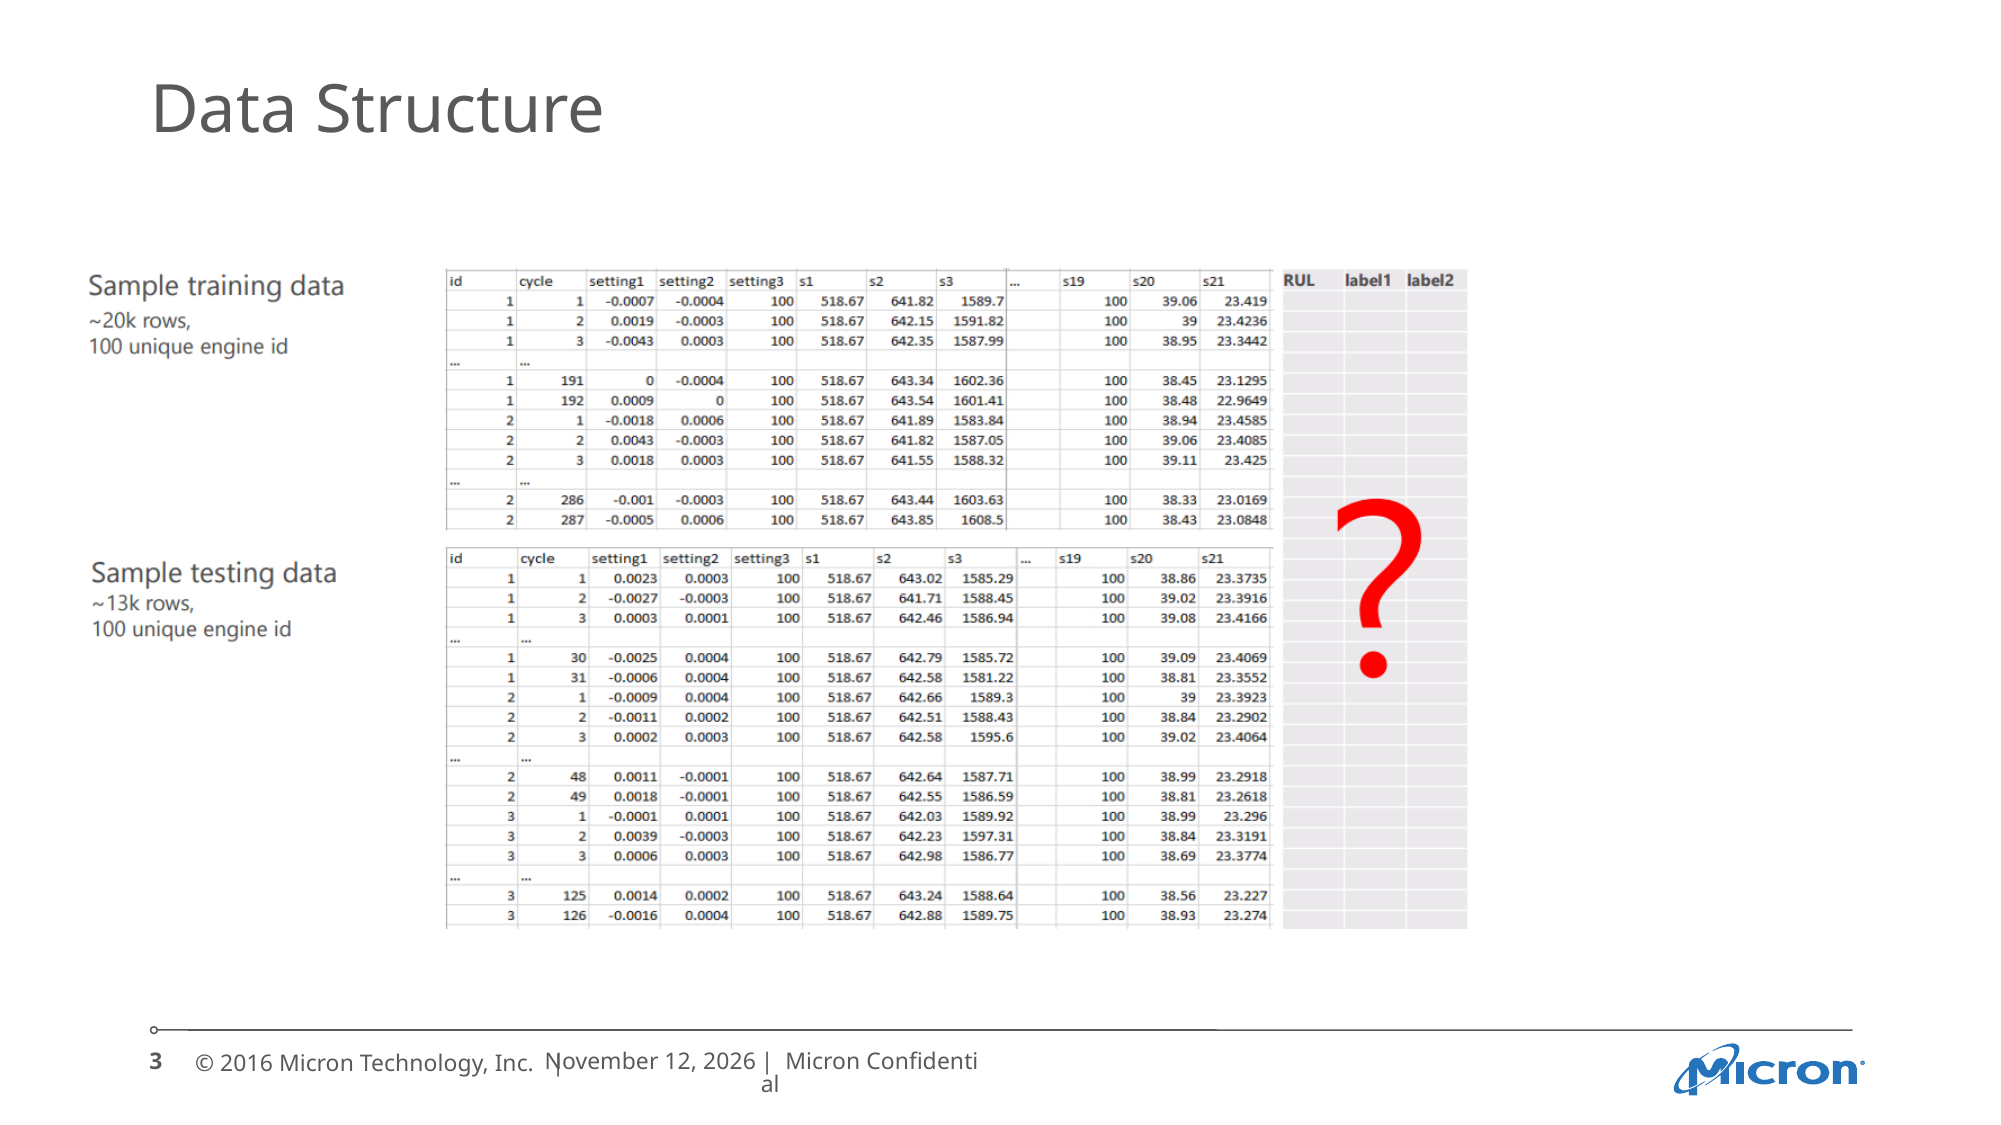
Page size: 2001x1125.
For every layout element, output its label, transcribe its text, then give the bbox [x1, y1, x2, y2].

slide_number 3 [149, 1043, 195, 1082]
picture [79, 267, 1472, 929]
title Data Structure [150, 0, 1853, 153]
footer | Micron Confidential [760, 1043, 990, 1082]
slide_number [539, 1043, 760, 1082]
